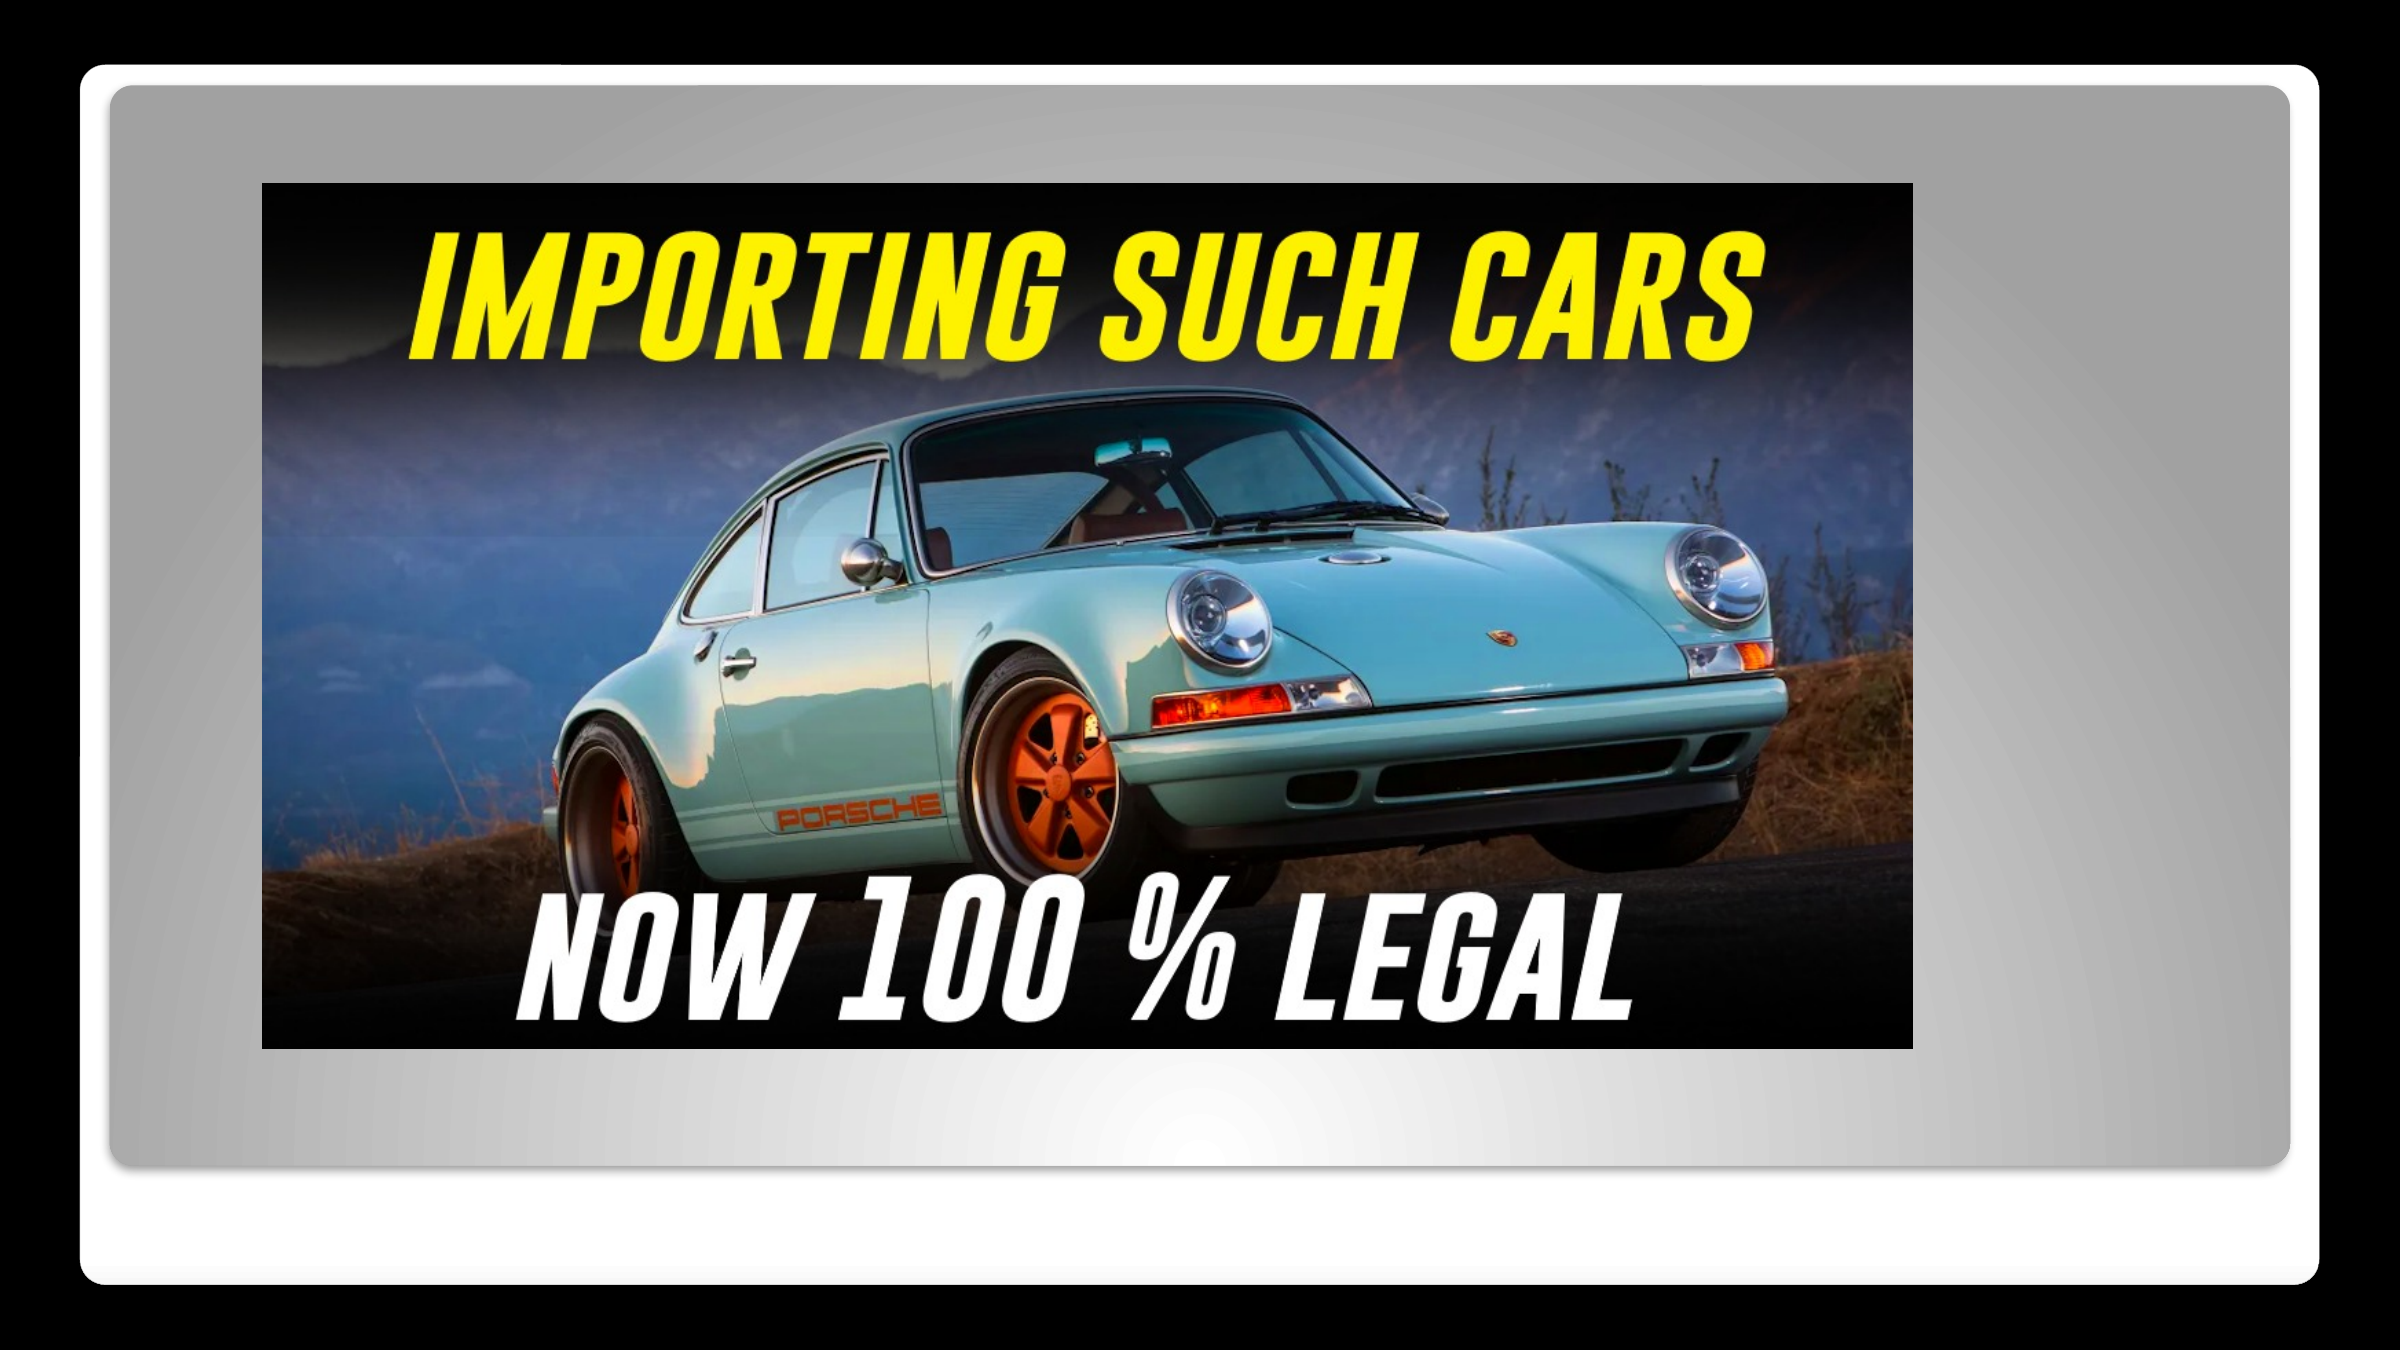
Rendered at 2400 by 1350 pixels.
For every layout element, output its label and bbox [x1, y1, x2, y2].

picture [262, 183, 1913, 1049]
